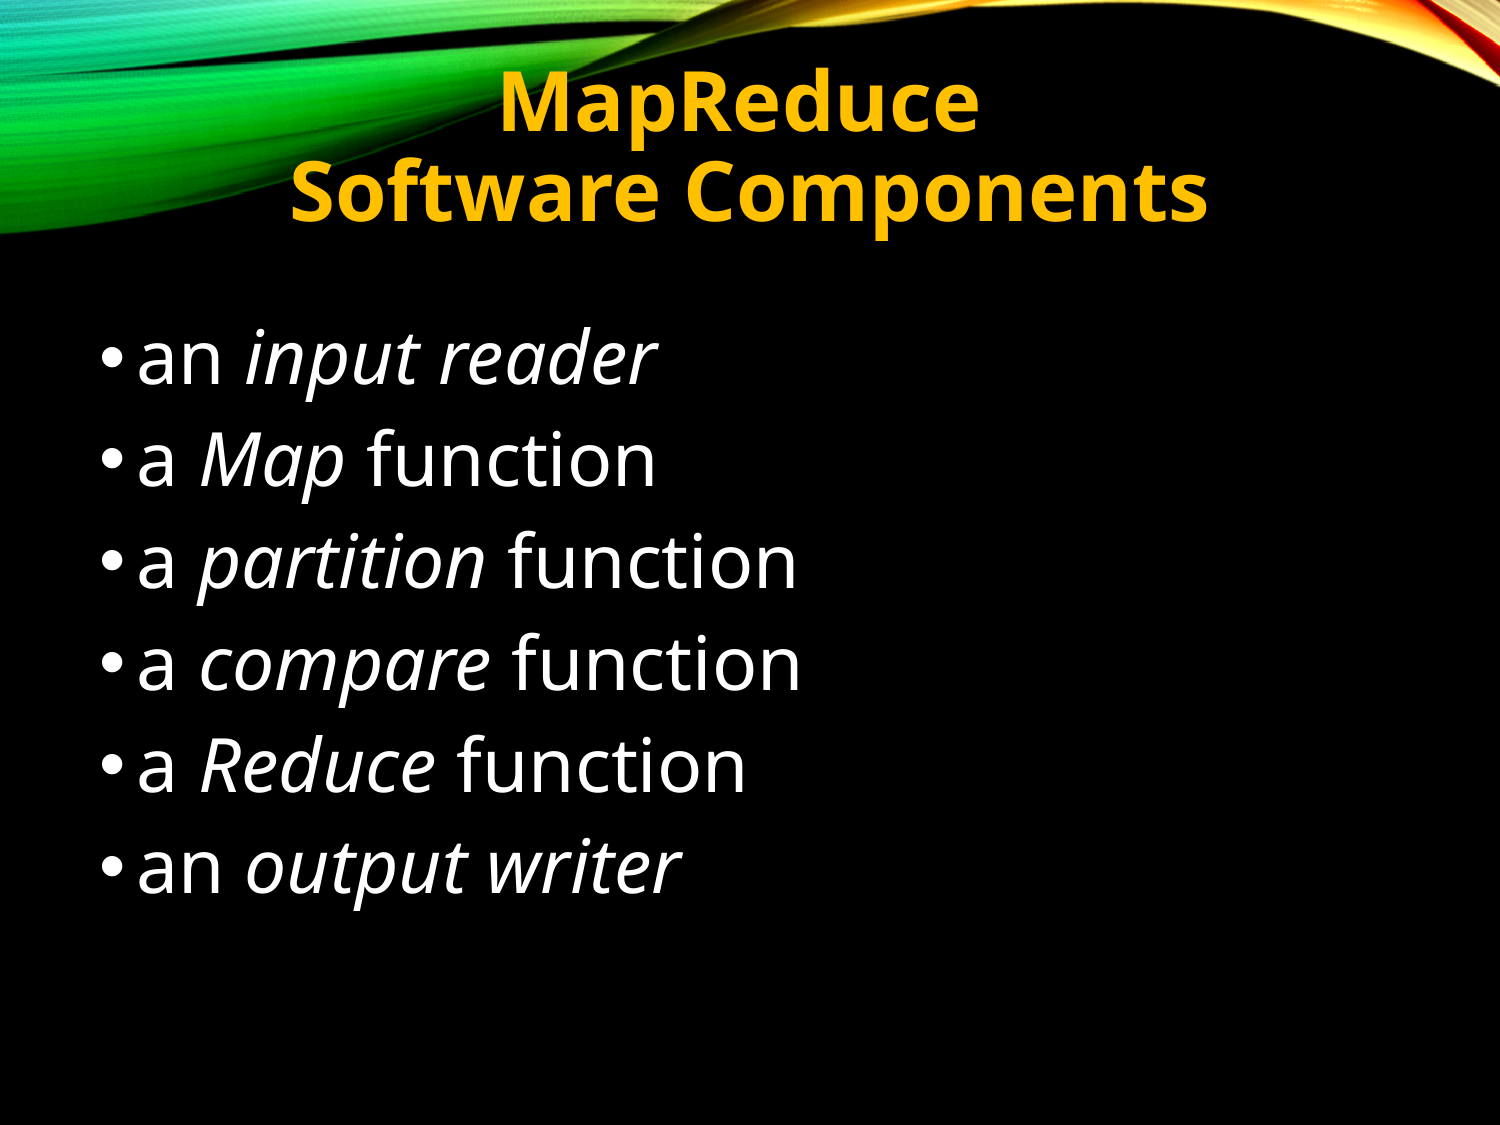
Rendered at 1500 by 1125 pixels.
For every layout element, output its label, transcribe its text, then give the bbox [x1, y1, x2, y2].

list an input reader a Map function a partition function a compare function a Reduce function an output writer [84, 312, 1416, 1021]
picture [0, 0, 1500, 237]
title MapReduce Software Components [43, 50, 1457, 250]
